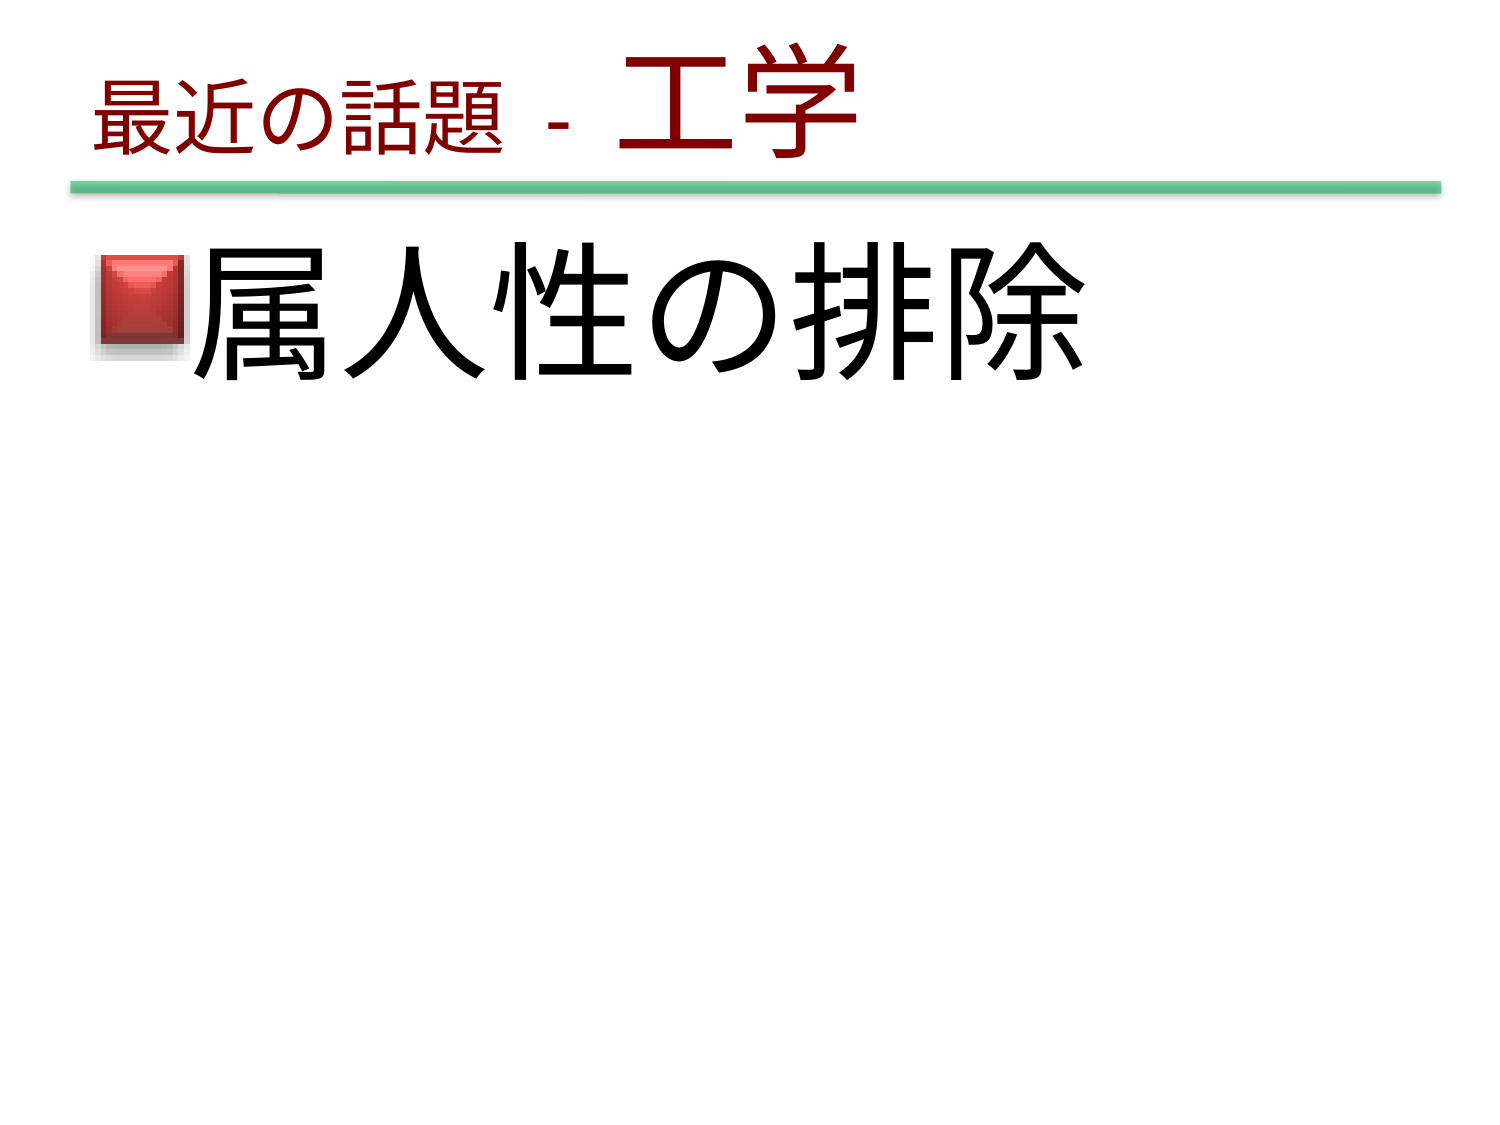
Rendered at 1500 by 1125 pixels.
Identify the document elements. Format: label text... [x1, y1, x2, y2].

picture [90, 255, 190, 361]
title 最近の話題 - 工学 [75, 45, 1425, 153]
list 属人性の排除 [75, 210, 1425, 1079]
